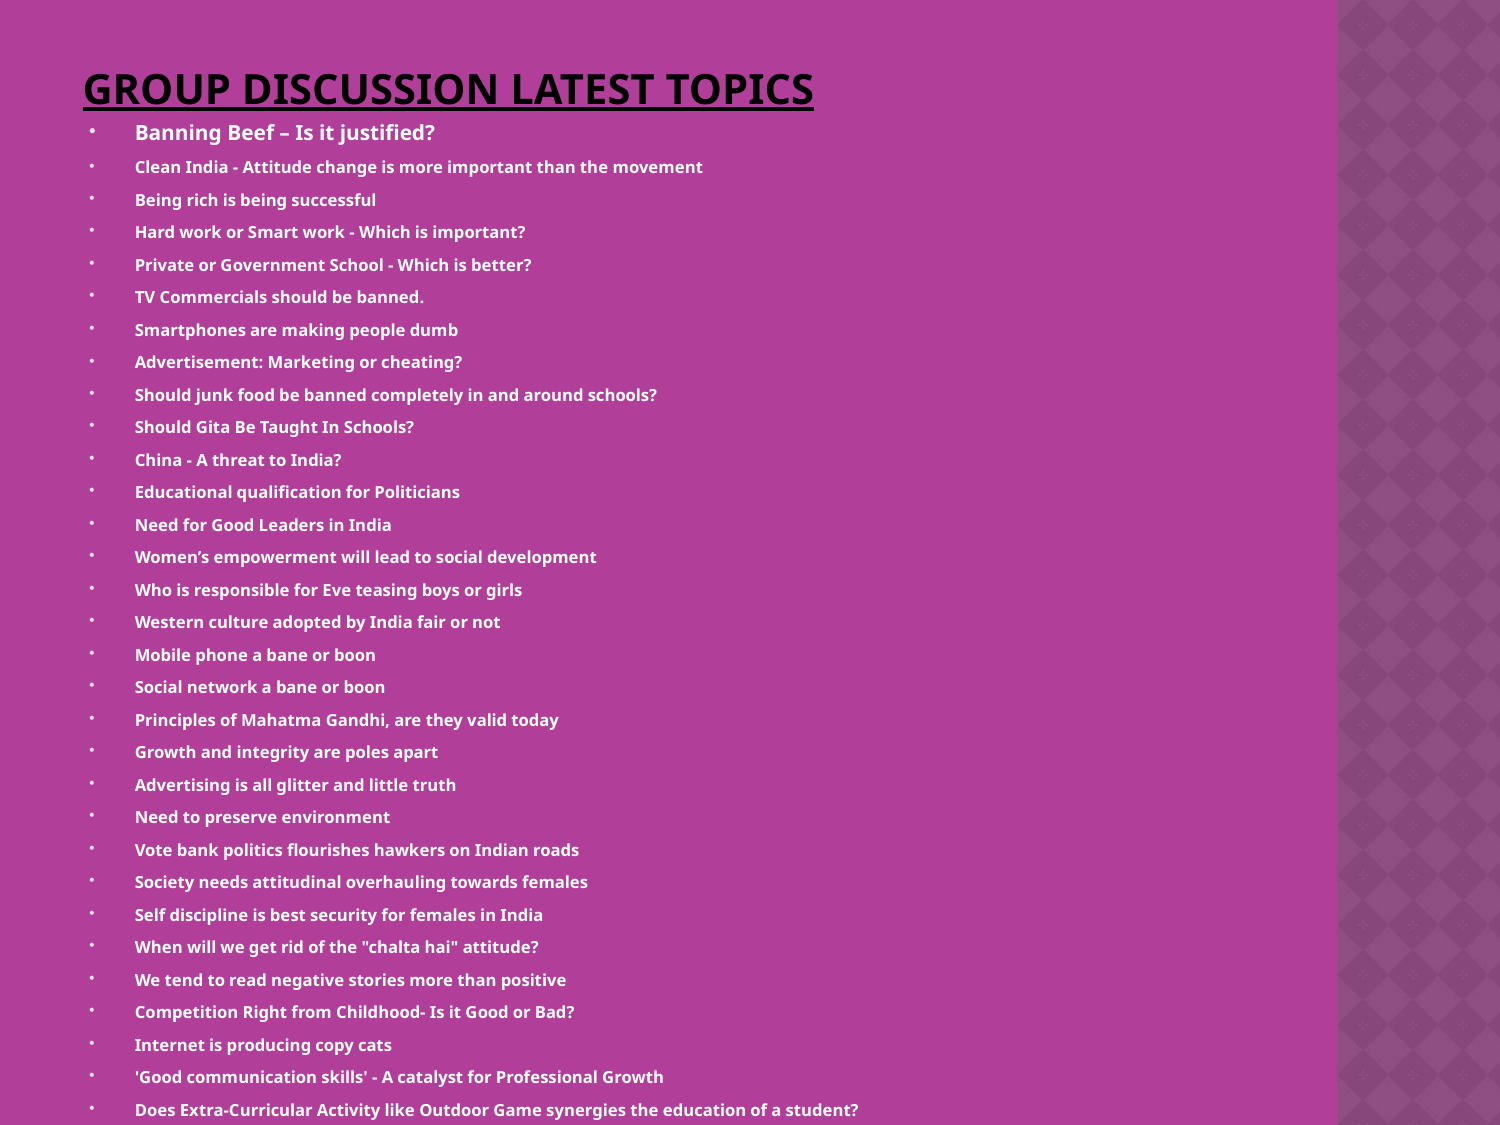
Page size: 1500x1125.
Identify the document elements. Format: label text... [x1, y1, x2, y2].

list Banning Beef – Is it justified? Clean India - Attitude change is more important than the movement Being rich is being successful Hard work or Smart work - Which is important? Private or Government School - Which is better? TV Commercials should be banned. Smartphones are making people dumb Advertisement: Marketing or cheating? Should junk food be banned completely in and around schools? Should Gita Be Taught In Schools? China - A threat to India? Educational qualification for Politicians Need for Good Leaders in India Women’s empowerment will lead to social development Who is responsible for Eve teasing boys or girls Western culture adopted by India fair or not Mobile phone a bane or boon Social network a bane or boon Principles of Mahatma Gandhi, are they valid today Growth and integrity are poles apart Advertising is all glitter and little truth Need to preserve environment Vote bank politics flourishes hawkers on Indian roads Society needs attitudinal overhauling towards females Self discipline is best security for females in India When will we get rid of the "chalta hai" attitude? We tend to read negative stories more than positive Competition Right from Childhood- Is it Good or Bad? Internet is producing copy cats 'Good communication skills' - A catalyst for Professional Growth Does Extra-Curricular Activity like Outdoor Game synergies the education of a student? [75, 112, 1338, 1088]
title GROUP DISCUSSION LATEST TOPICS [75, 45, 1425, 113]
